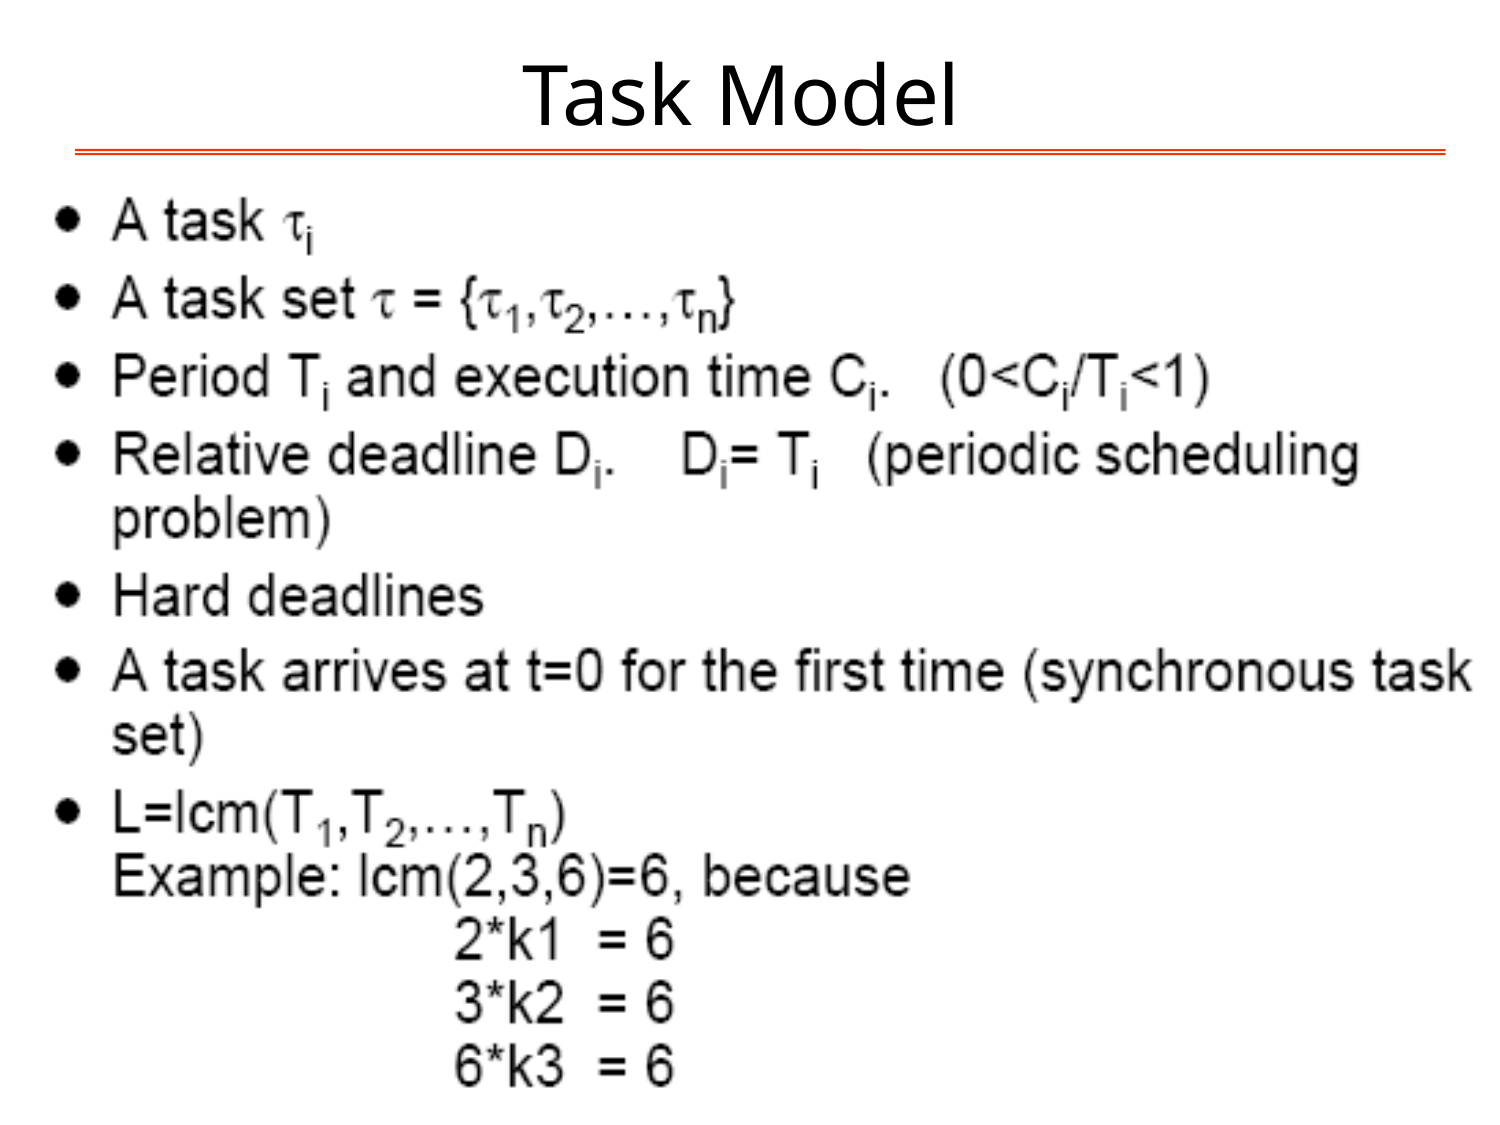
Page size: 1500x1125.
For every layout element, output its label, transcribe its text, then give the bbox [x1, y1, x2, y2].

title Task Model [37, 24, 1446, 151]
picture [37, 177, 1475, 1106]
